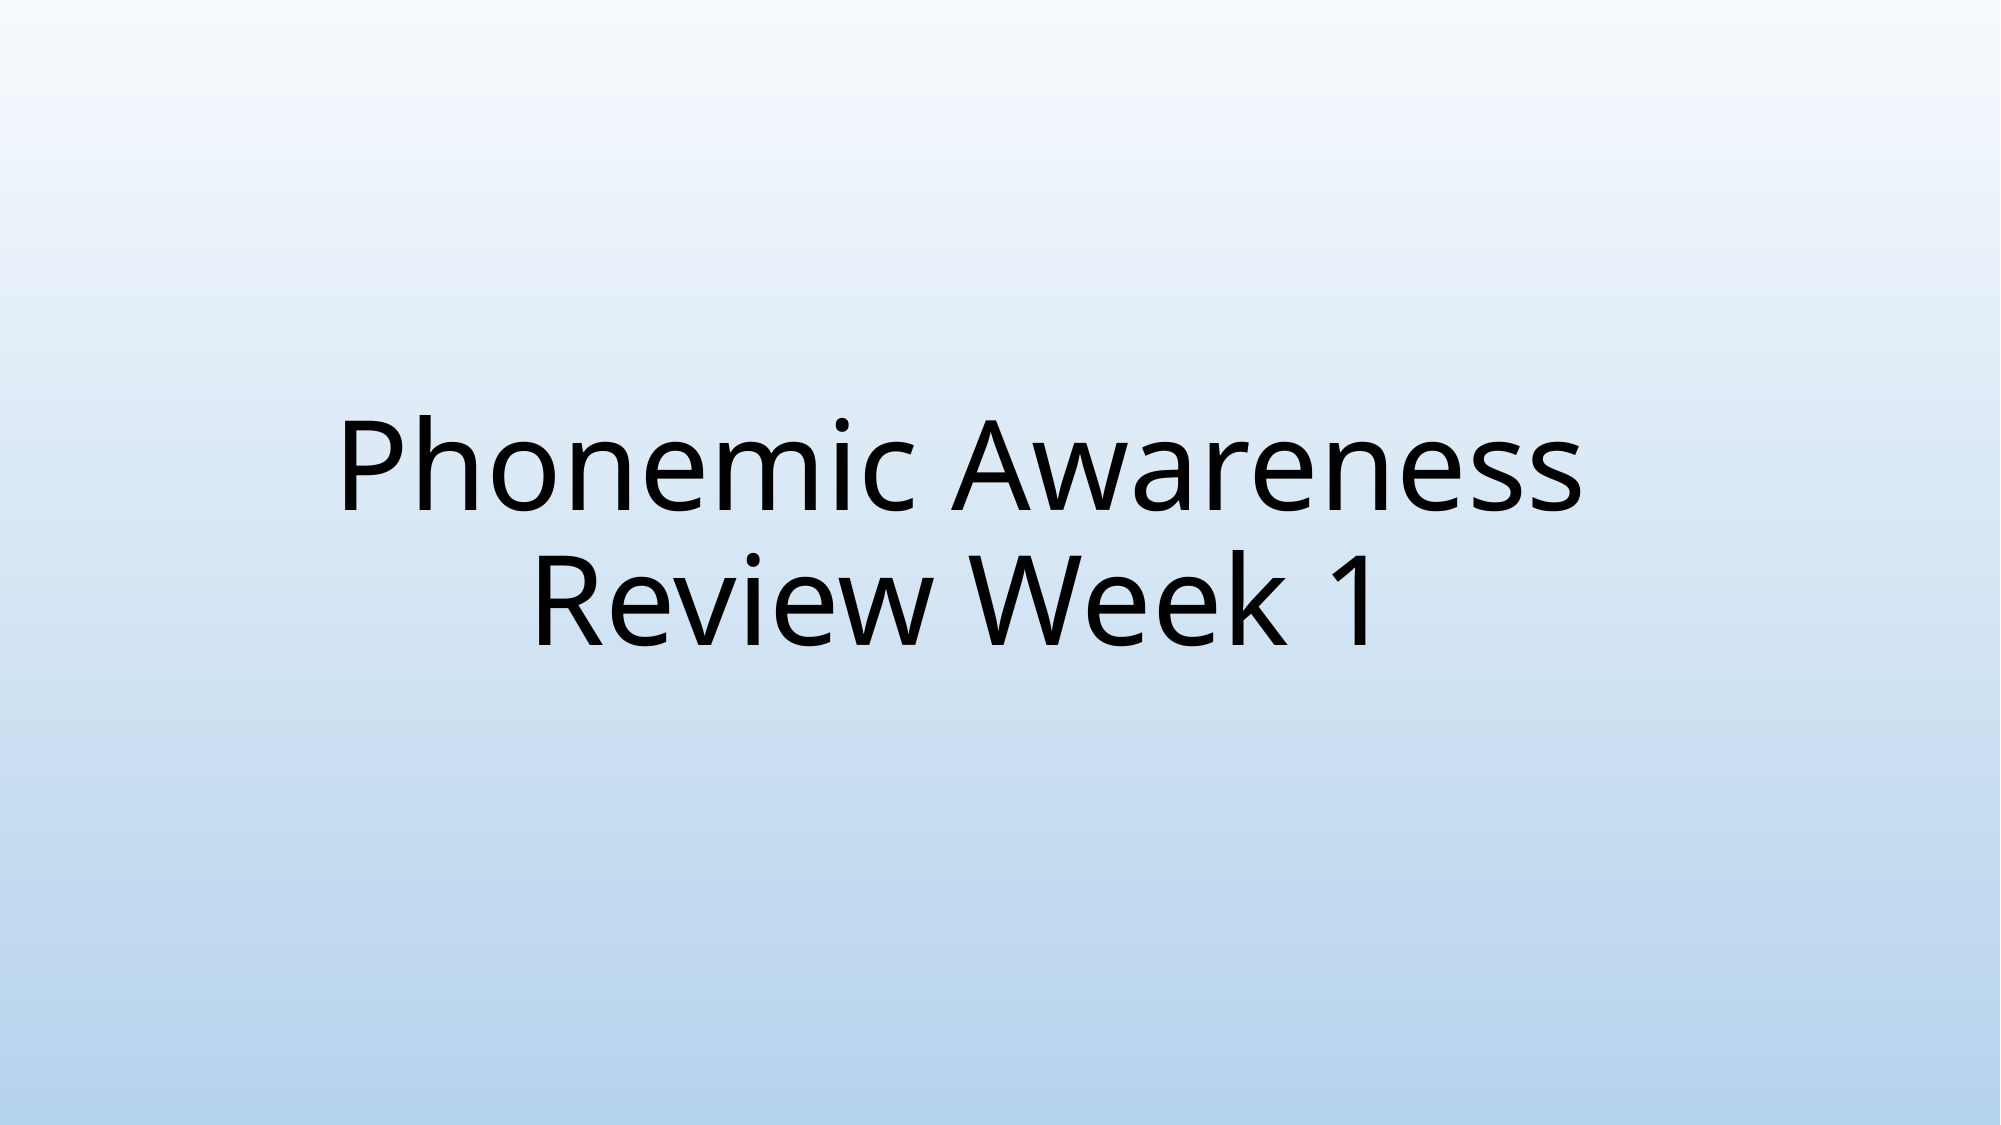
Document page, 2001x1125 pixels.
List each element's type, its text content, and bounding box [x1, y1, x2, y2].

title Phonemic Awareness Review Week 1 [210, 288, 1711, 680]
